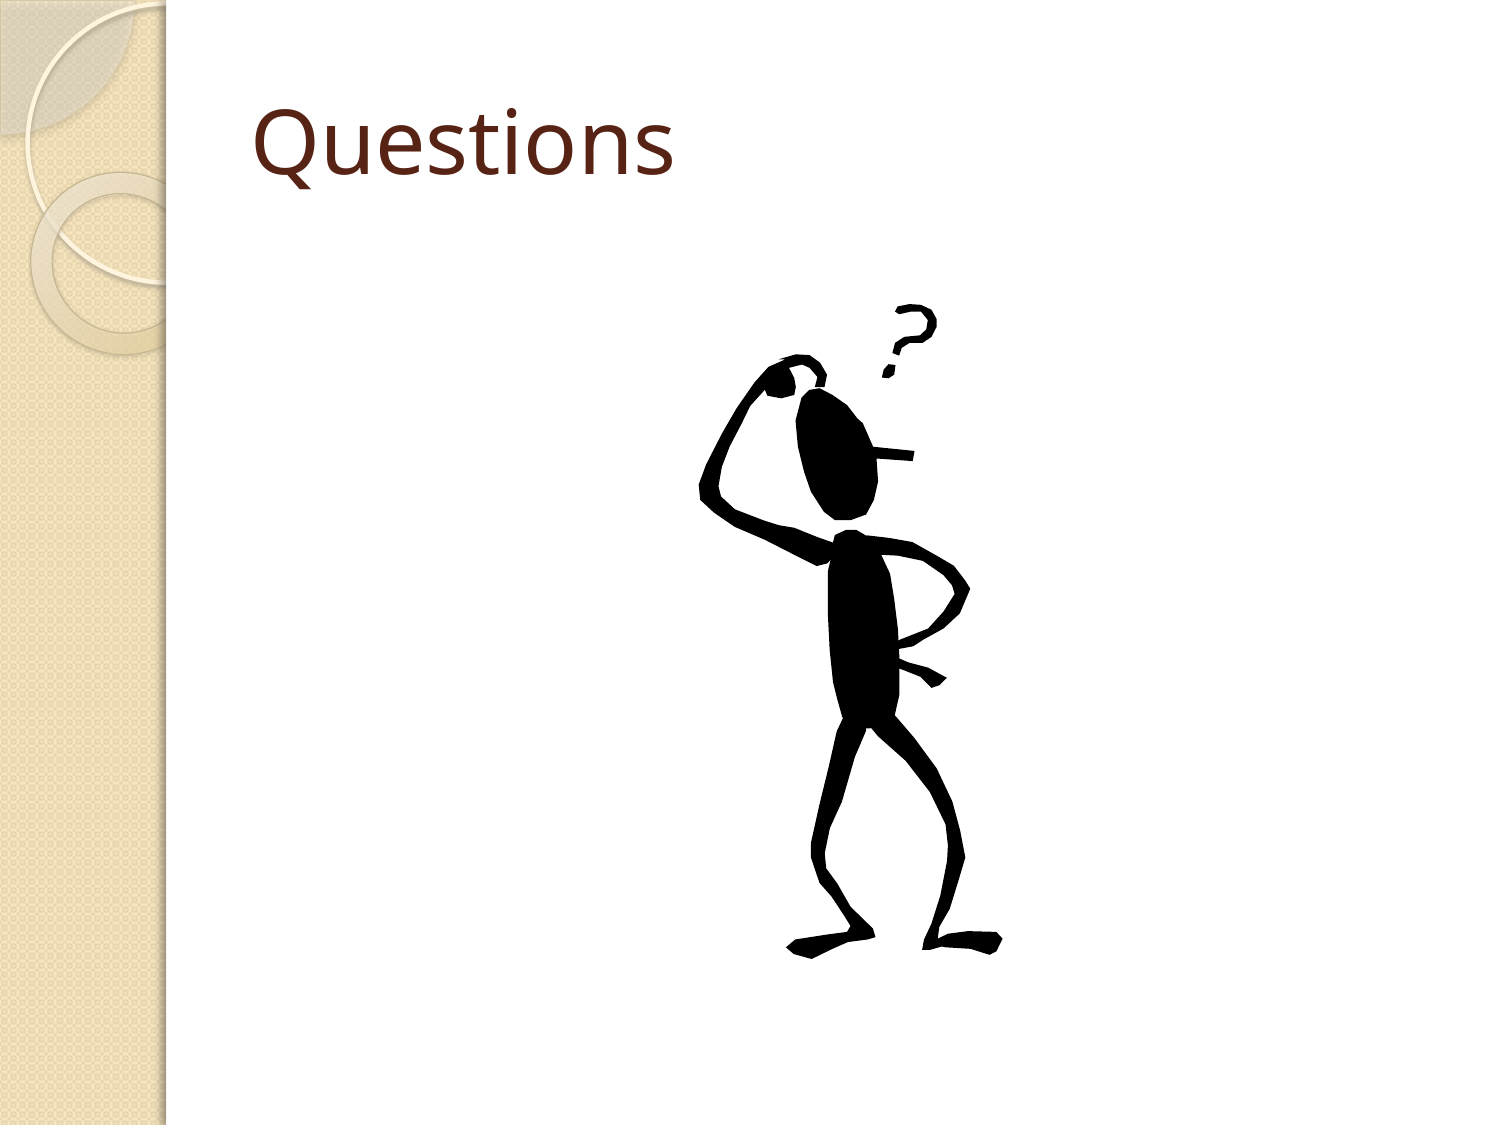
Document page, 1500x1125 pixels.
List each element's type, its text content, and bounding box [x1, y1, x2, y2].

title Questions [235, 45, 1466, 233]
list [697, 303, 1004, 960]
